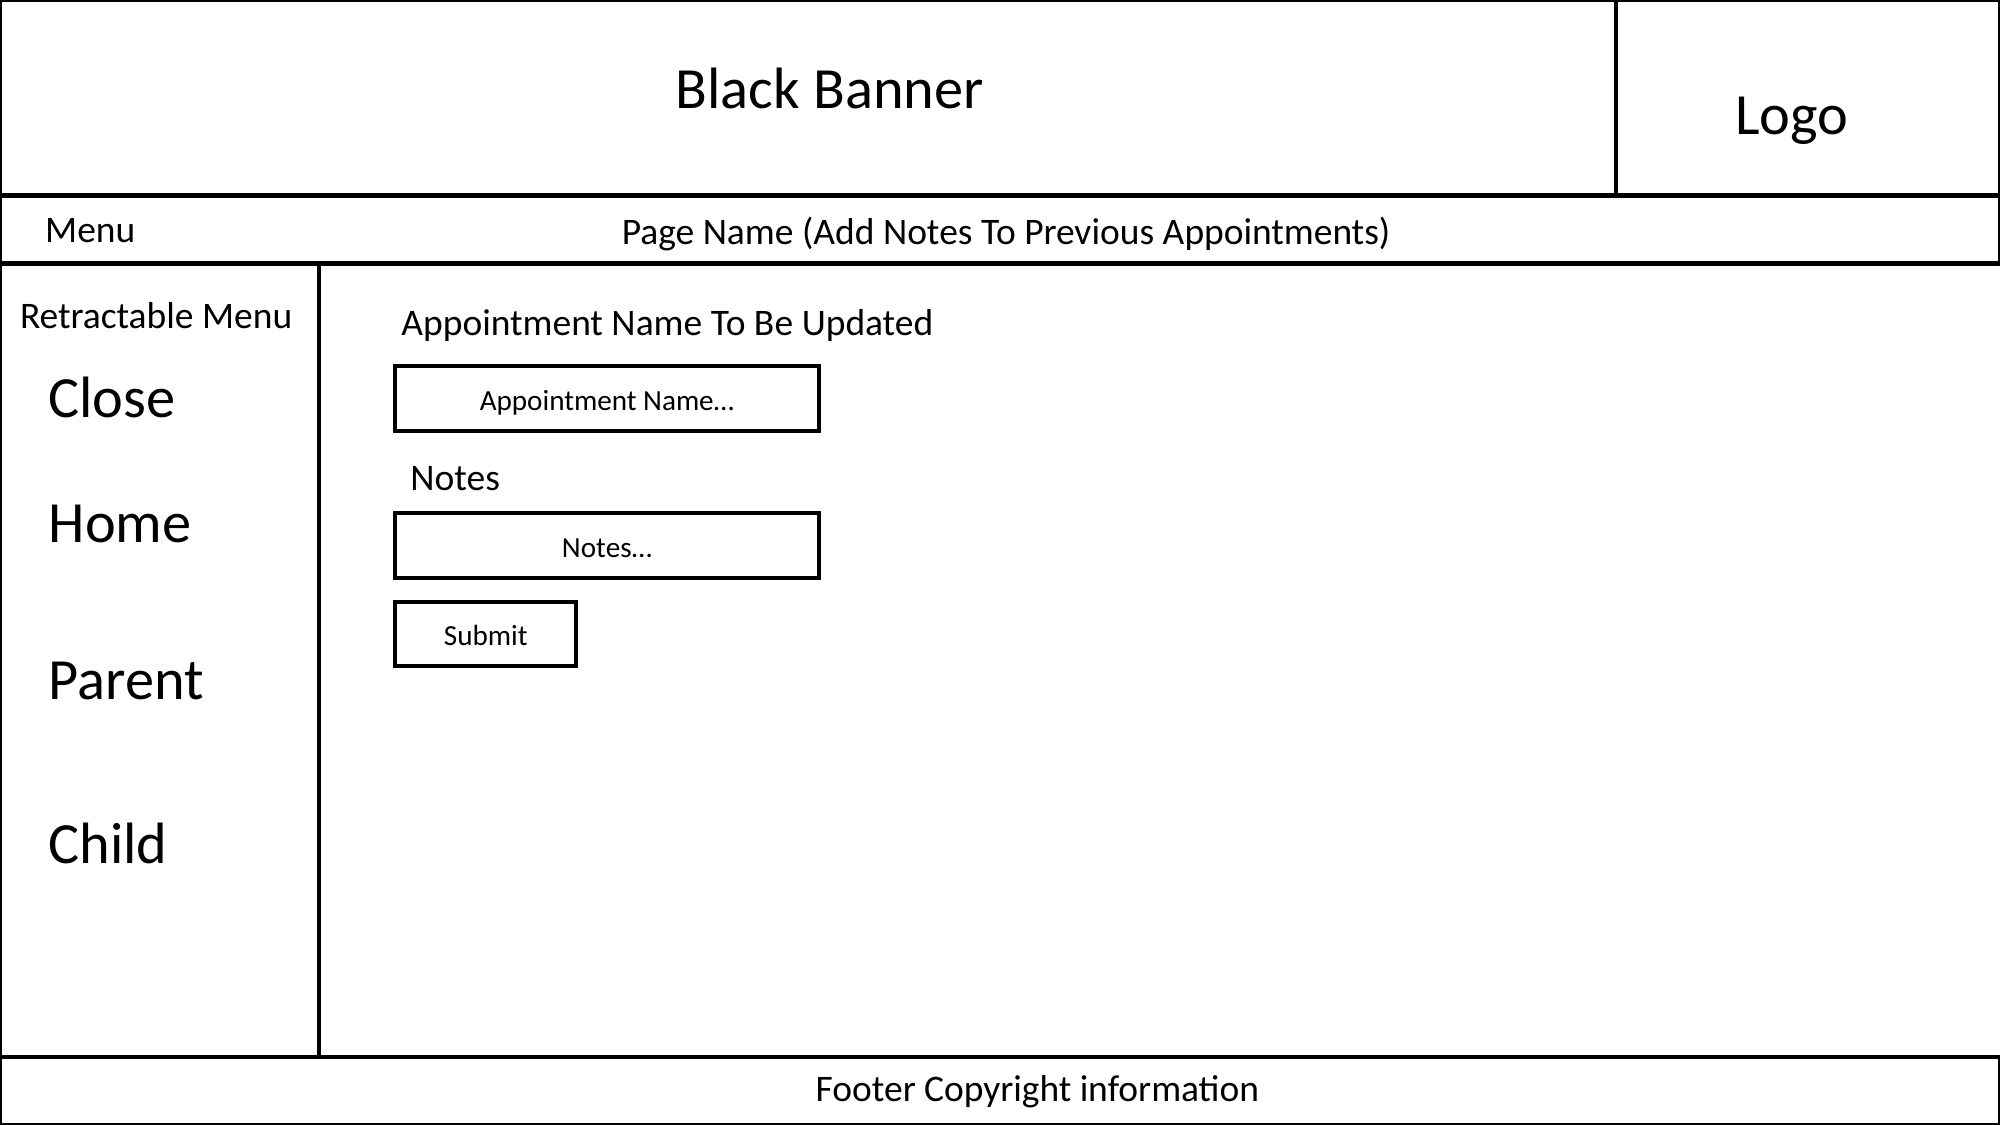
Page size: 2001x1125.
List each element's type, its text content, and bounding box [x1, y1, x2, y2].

text_box Notes [395, 445, 516, 506]
text_box [0, 1056, 2000, 1125]
text_box Appointment Name… [394, 365, 820, 432]
text_box [0, 0, 1615, 195]
text_box Notes… [394, 512, 820, 579]
text_box Submit [394, 601, 577, 667]
text_box Page Name (Add Notes To Previous Appointments) [607, 199, 1427, 260]
text_box Child [34, 797, 265, 883]
text_box [0, 263, 320, 1058]
text_box Parent [34, 633, 265, 719]
text_box [1615, 0, 2000, 197]
text_box Appointment Name To Be Updated [386, 291, 949, 351]
text_box Home [34, 476, 265, 562]
text_box Retractable Menu [5, 283, 320, 344]
text_box Menu [30, 197, 607, 258]
text_box Footer Copyright information [800, 1056, 1378, 1117]
text_box [0, 195, 2000, 265]
text_box Close [34, 351, 265, 437]
text_box Logo [1720, 68, 1895, 154]
text_box Black Banner [661, 43, 1238, 128]
